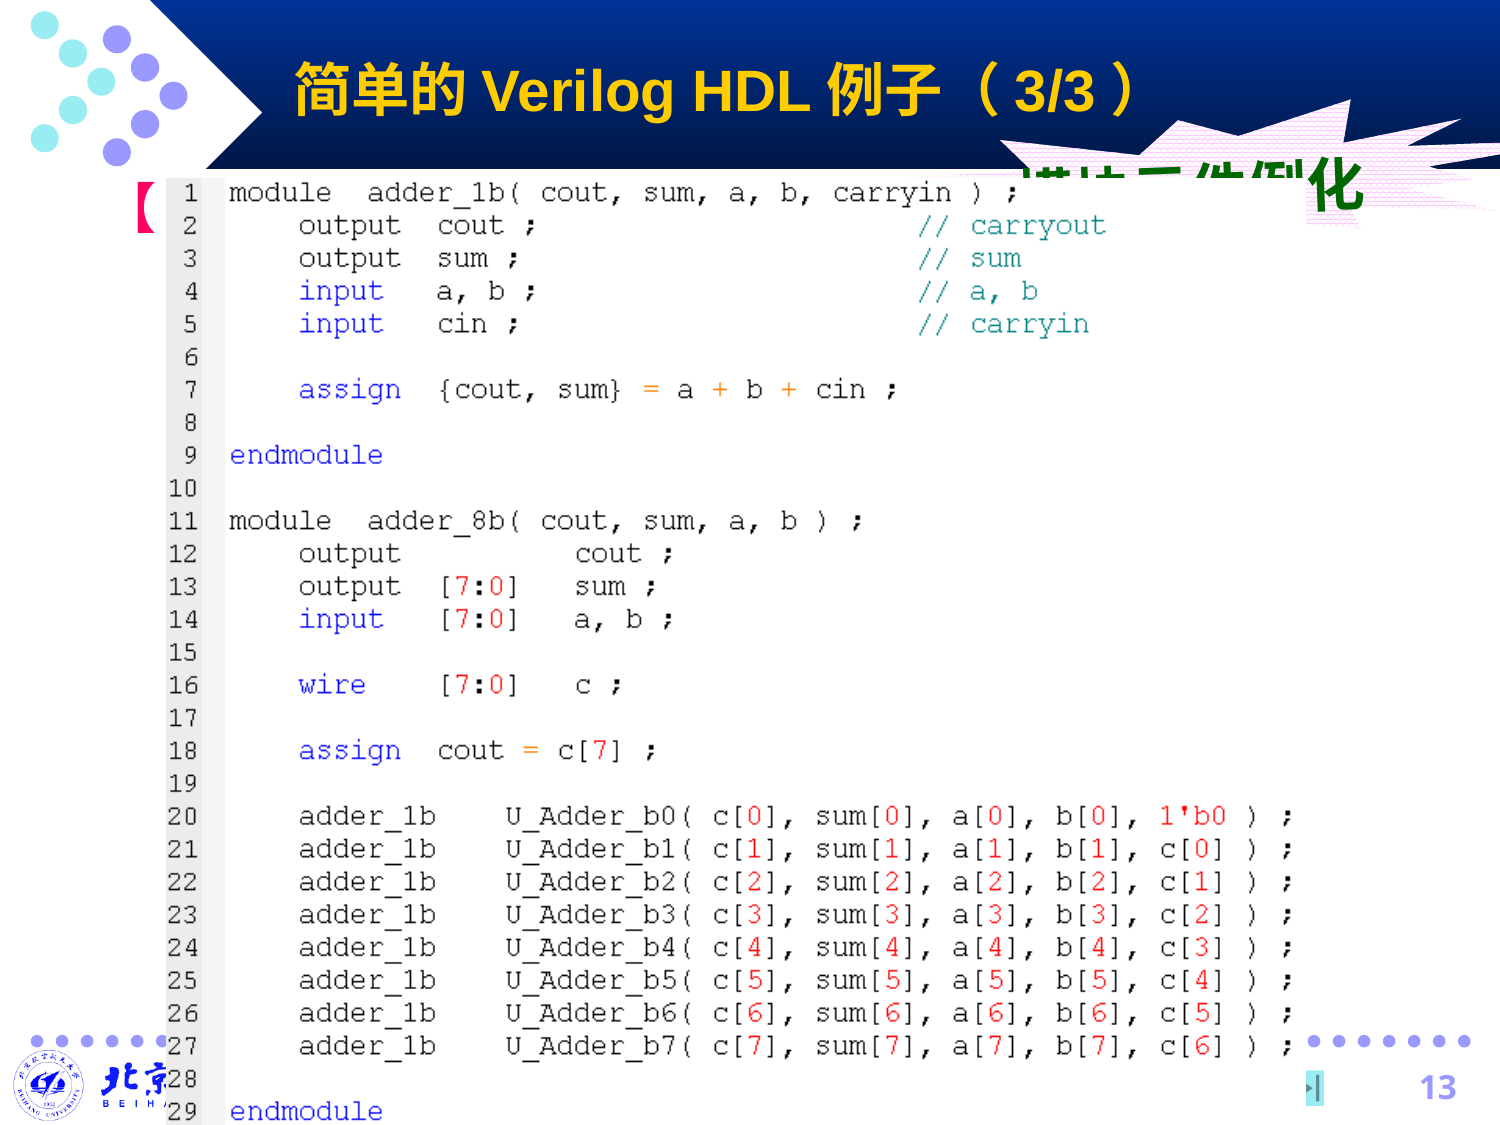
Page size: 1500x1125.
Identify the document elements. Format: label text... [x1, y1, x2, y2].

list 【例2.16】三态驱动器（ trist1.v） [87, 179, 163, 249]
title 简单的Verilog HDL例子（3/3） [278, 32, 1500, 144]
text_box 模块元件例化 [935, 99, 1500, 229]
slide_number 13 [1328, 1058, 1473, 1109]
picture [13, 177, 1306, 1125]
